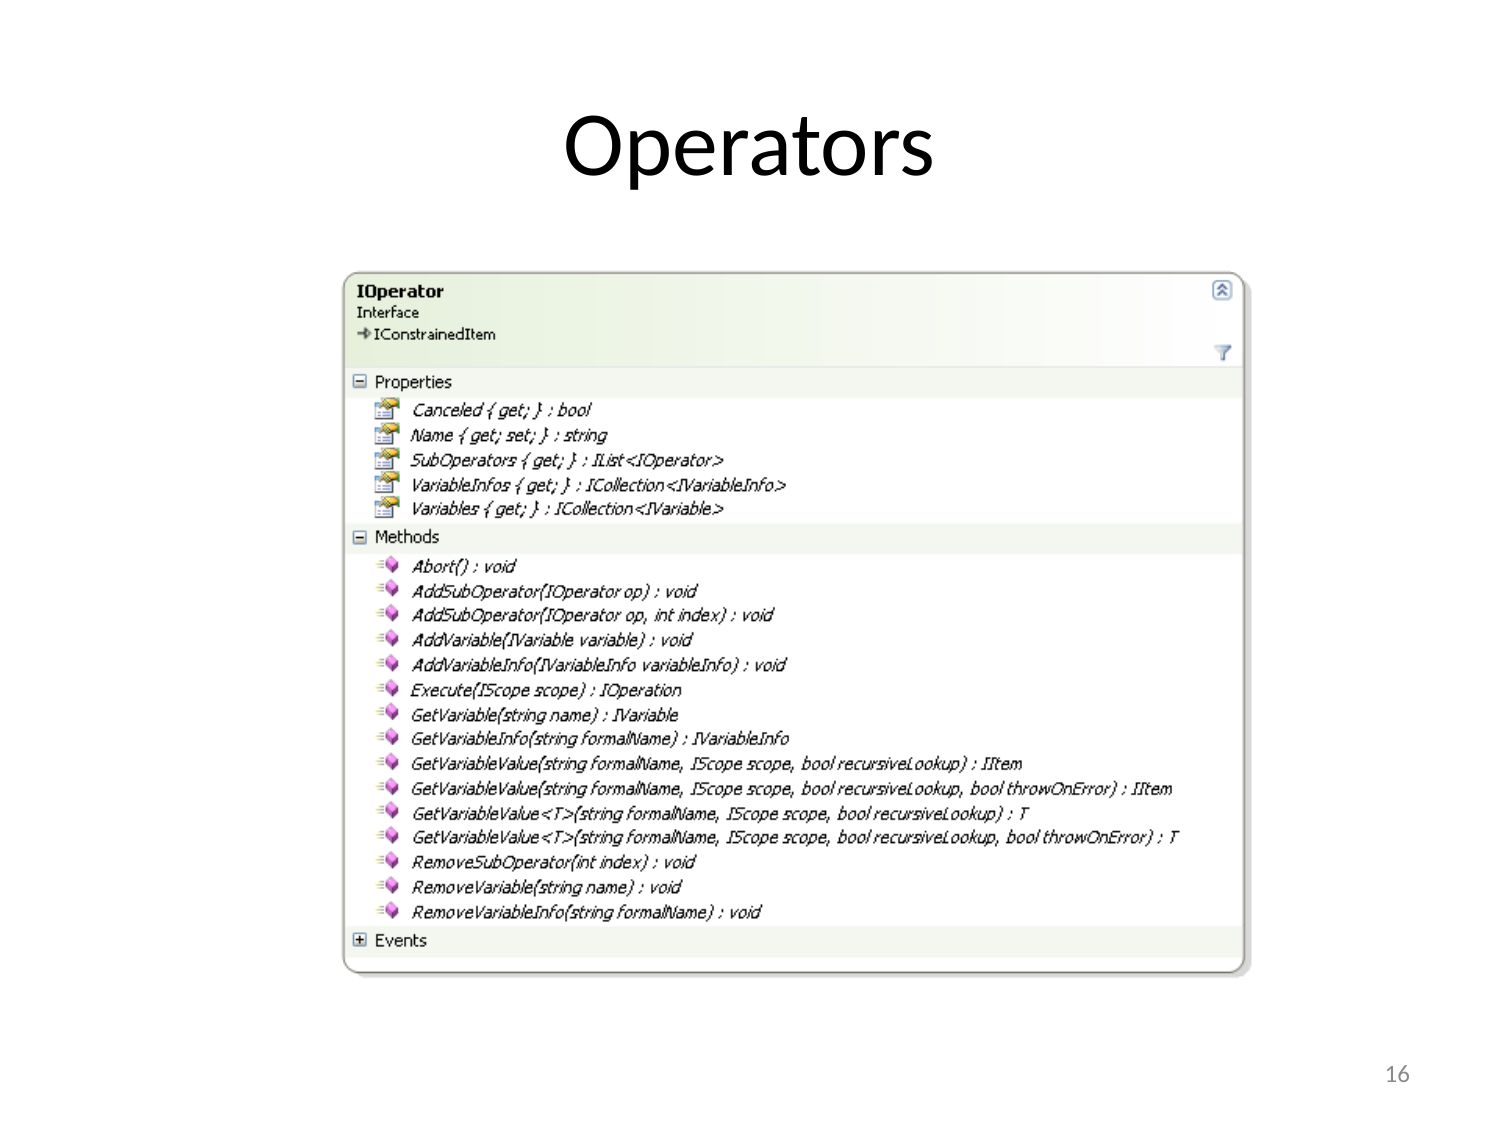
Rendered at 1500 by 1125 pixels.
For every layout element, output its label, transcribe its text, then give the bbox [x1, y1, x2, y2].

slide_number 16 [1074, 1042, 1425, 1103]
picture [327, 257, 1259, 987]
title Operators [75, 45, 1425, 233]
